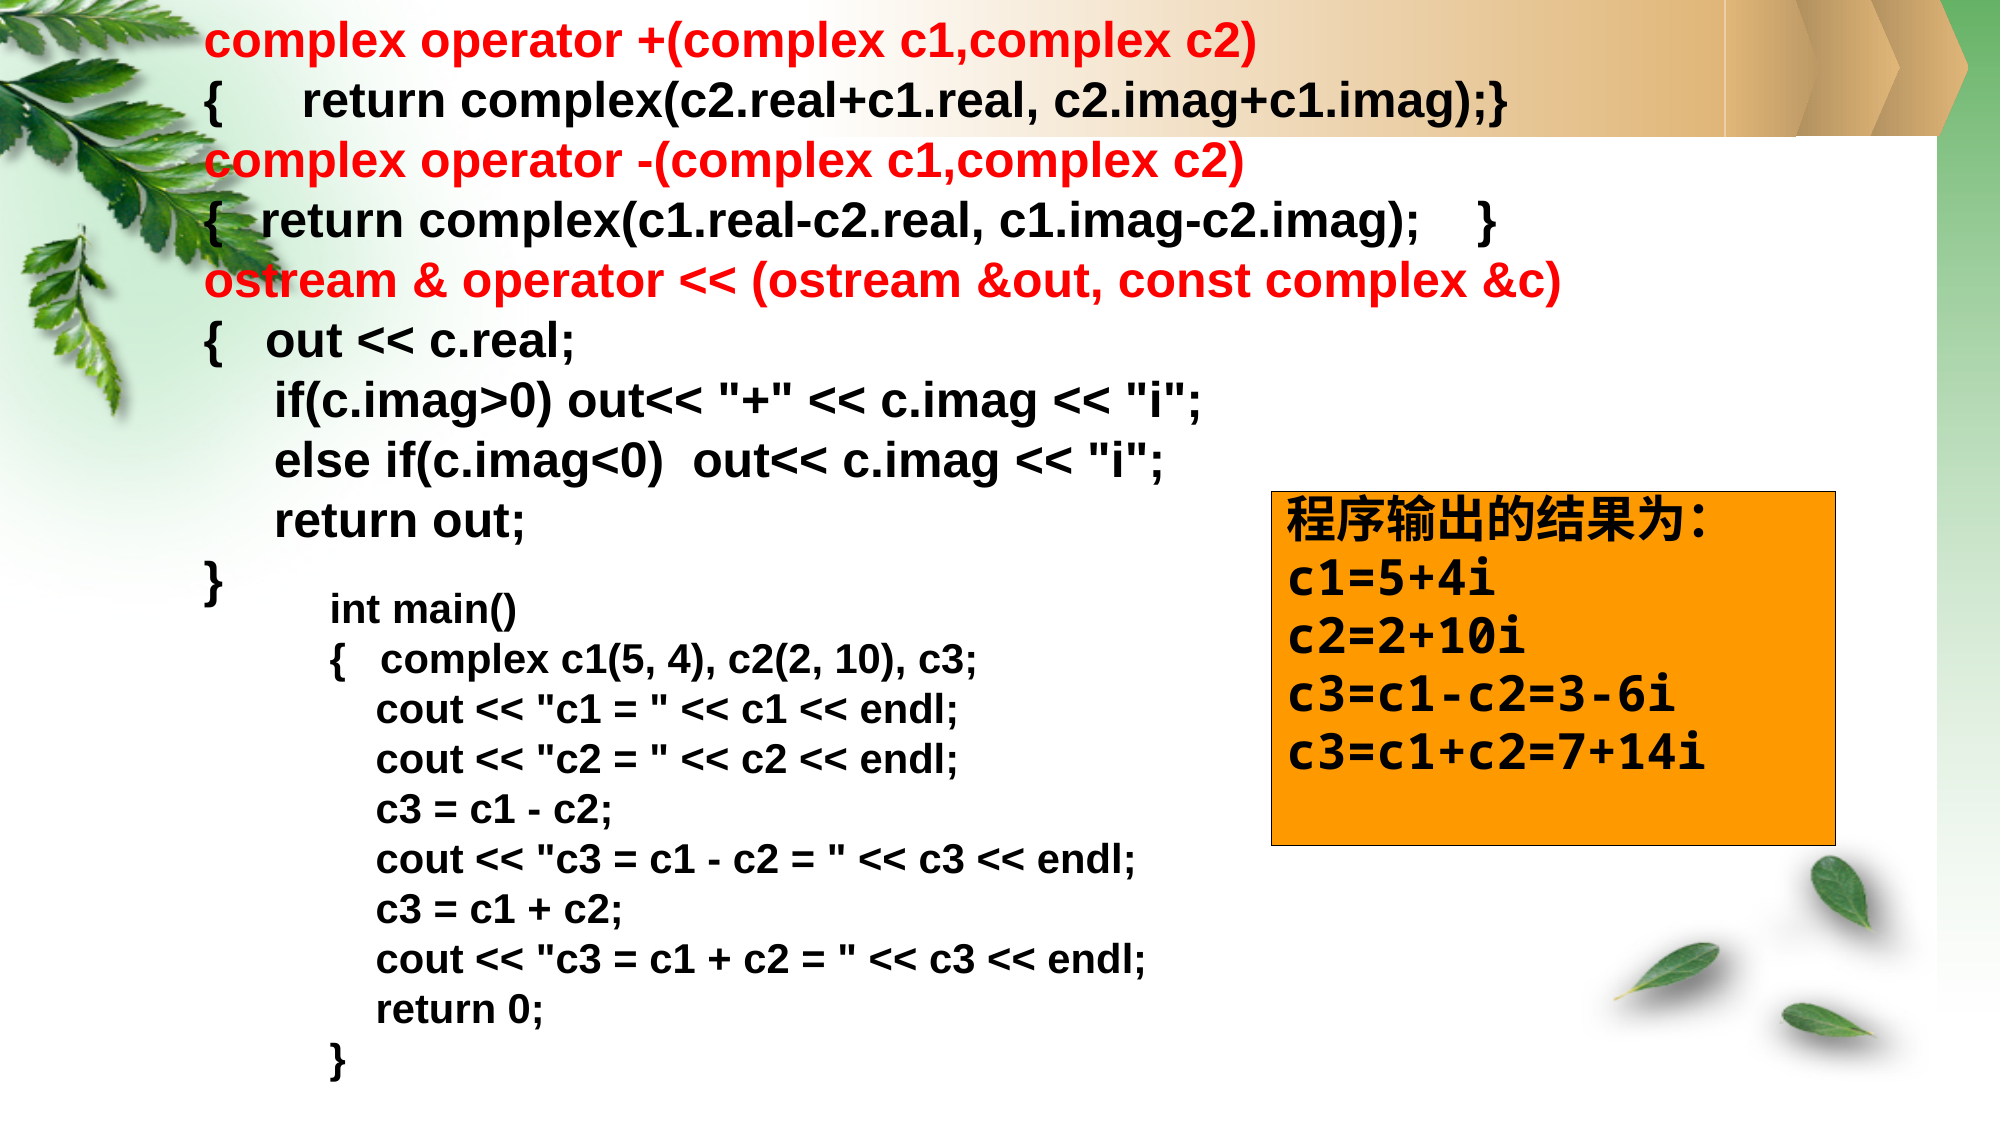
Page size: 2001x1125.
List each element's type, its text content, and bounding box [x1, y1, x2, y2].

picture [0, 0, 2001, 1125]
text_box 程序输出的结果为： c1=5+4i c2=2+10i c3=c1-c2=3-6i c3=c1+c2=7+14i [1271, 491, 1836, 846]
text_box int main() { complex c1(5, 4), c2(2, 10), c3; cout << "c1 = " << c1 << endl; cout << "c2 = " << c2 << endl; c3 = c1 - c2; cout << "c3 = c1 - c2 = " << c3 << endl; c3 = c1 + c2; cout << "c3 = c1 + c2 = " << c3 << endl; return 0; } [314, 574, 1224, 1090]
list complex operator +(complex c1,complex c2) { return complex(c2.real+c1.real, c2.imag+c1.imag);} complex operator -(complex c1,complex c2) { return complex(c1.real-c2.real, c1.imag-c2.imag); } ostream & operator << (ostream &out, const complex &c) { out << c.real; if(c.imag>0) out<< "+" << c.imag << "i"; else if(c.imag<0) out<< c.imag << "i"; return out; } [188, 0, 1734, 1038]
